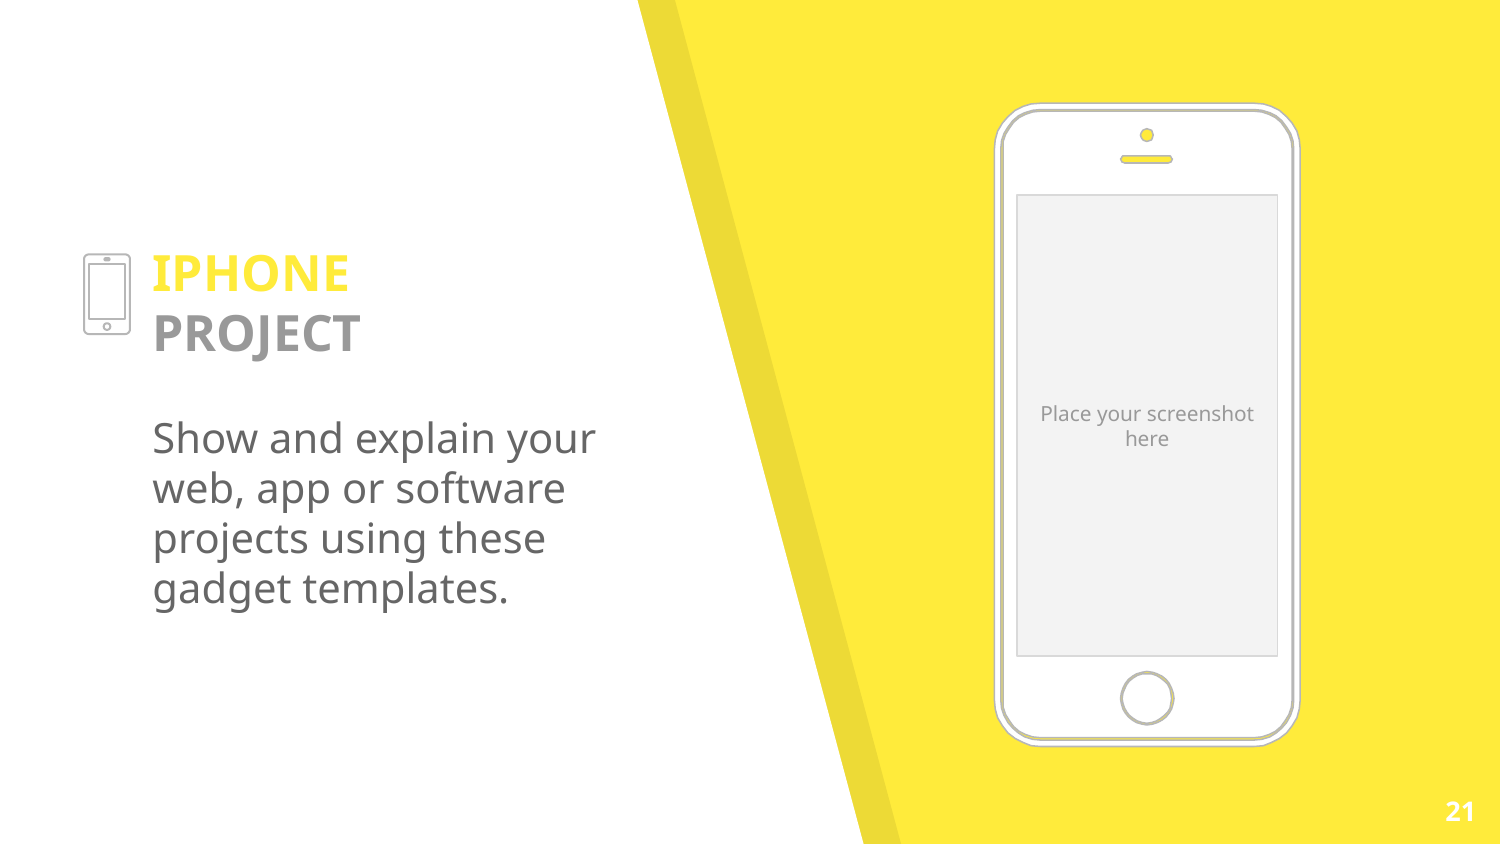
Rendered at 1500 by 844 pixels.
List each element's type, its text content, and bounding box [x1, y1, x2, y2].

list Show and explain your web, app or software projects using these gadget templates. [137, 396, 654, 767]
title IPHONE PROJECT [137, 296, 654, 377]
text_box Place your screenshot here [1016, 195, 1278, 657]
text_box [994, 103, 1301, 747]
slide_number 21 [1401, 779, 1492, 844]
